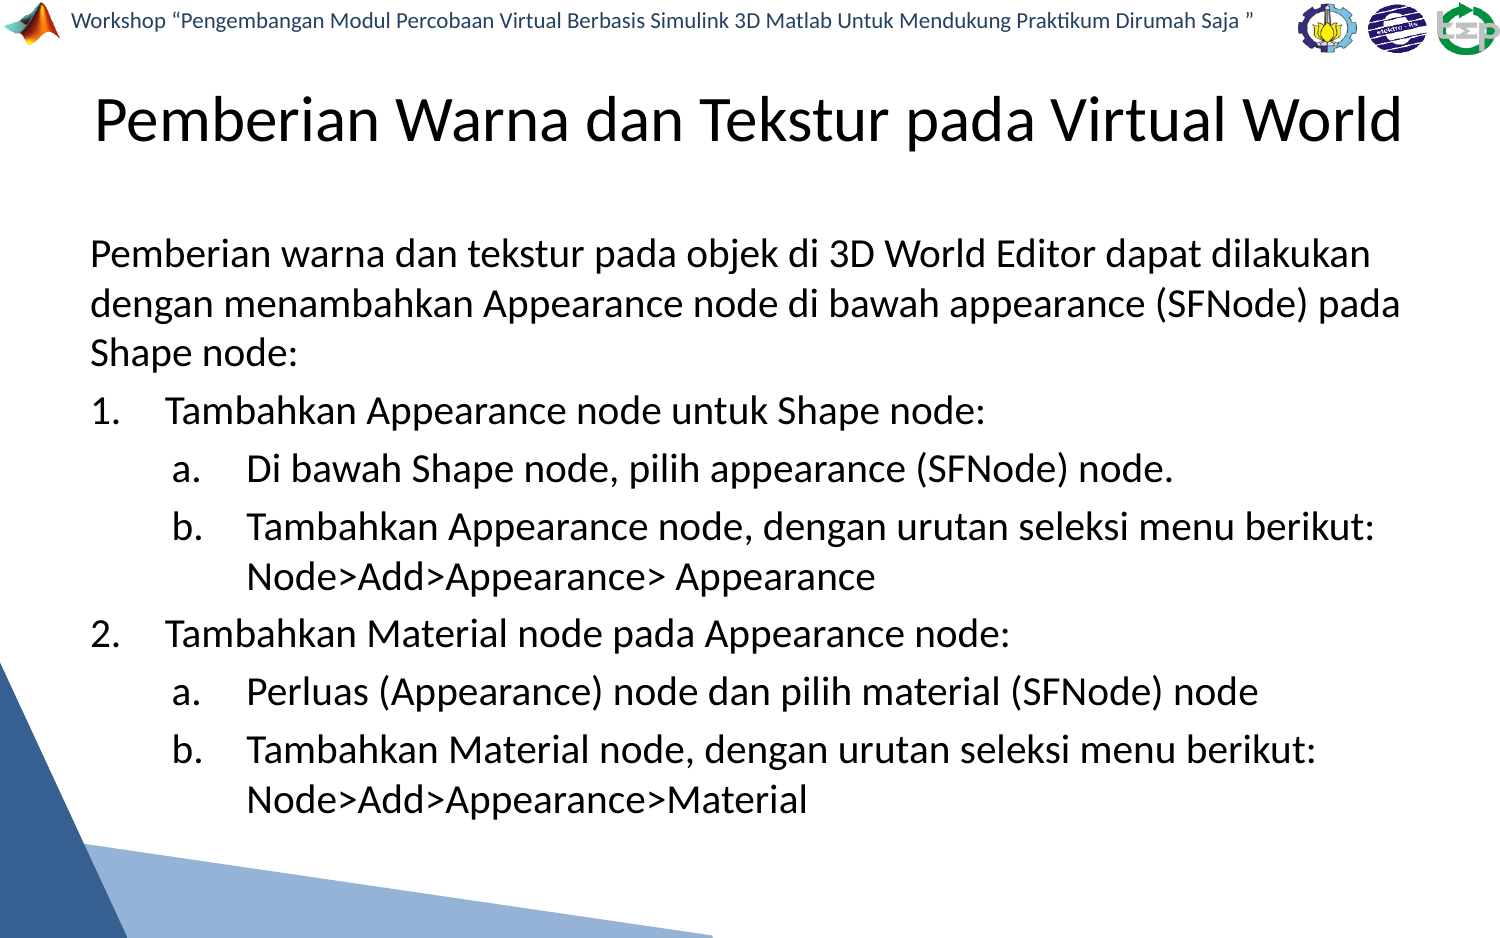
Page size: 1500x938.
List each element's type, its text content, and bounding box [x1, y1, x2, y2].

picture [1294, 0, 1360, 37]
picture [1437, 2, 1500, 55]
picture [3, 2, 60, 45]
list Pemberian warna dan tekstur pada objek di 3D World Editor dapat dilakukan dengan menambahkan Appearance node di bawah appearance (SFNode) pada Shape node: Tambahkan Appearance node untuk Shape node: Di bawah Shape node, pilih appearance (SFNode) node. Tambahkan Appearance node, dengan urutan seleksi menu berikut: Node>Add>Appearance> Appearance Tambahkan Material node pada Appearance node: Perluas (Appearance) node dan pilih material (SFNode) node Tambahkan Material node, dengan urutan seleksi menu berikut: Node>Add>Appearance>Material [75, 218, 1425, 838]
title Pemberian Warna dan Tekstur pada Virtual World [75, 37, 1425, 194]
picture [1365, 2, 1429, 54]
